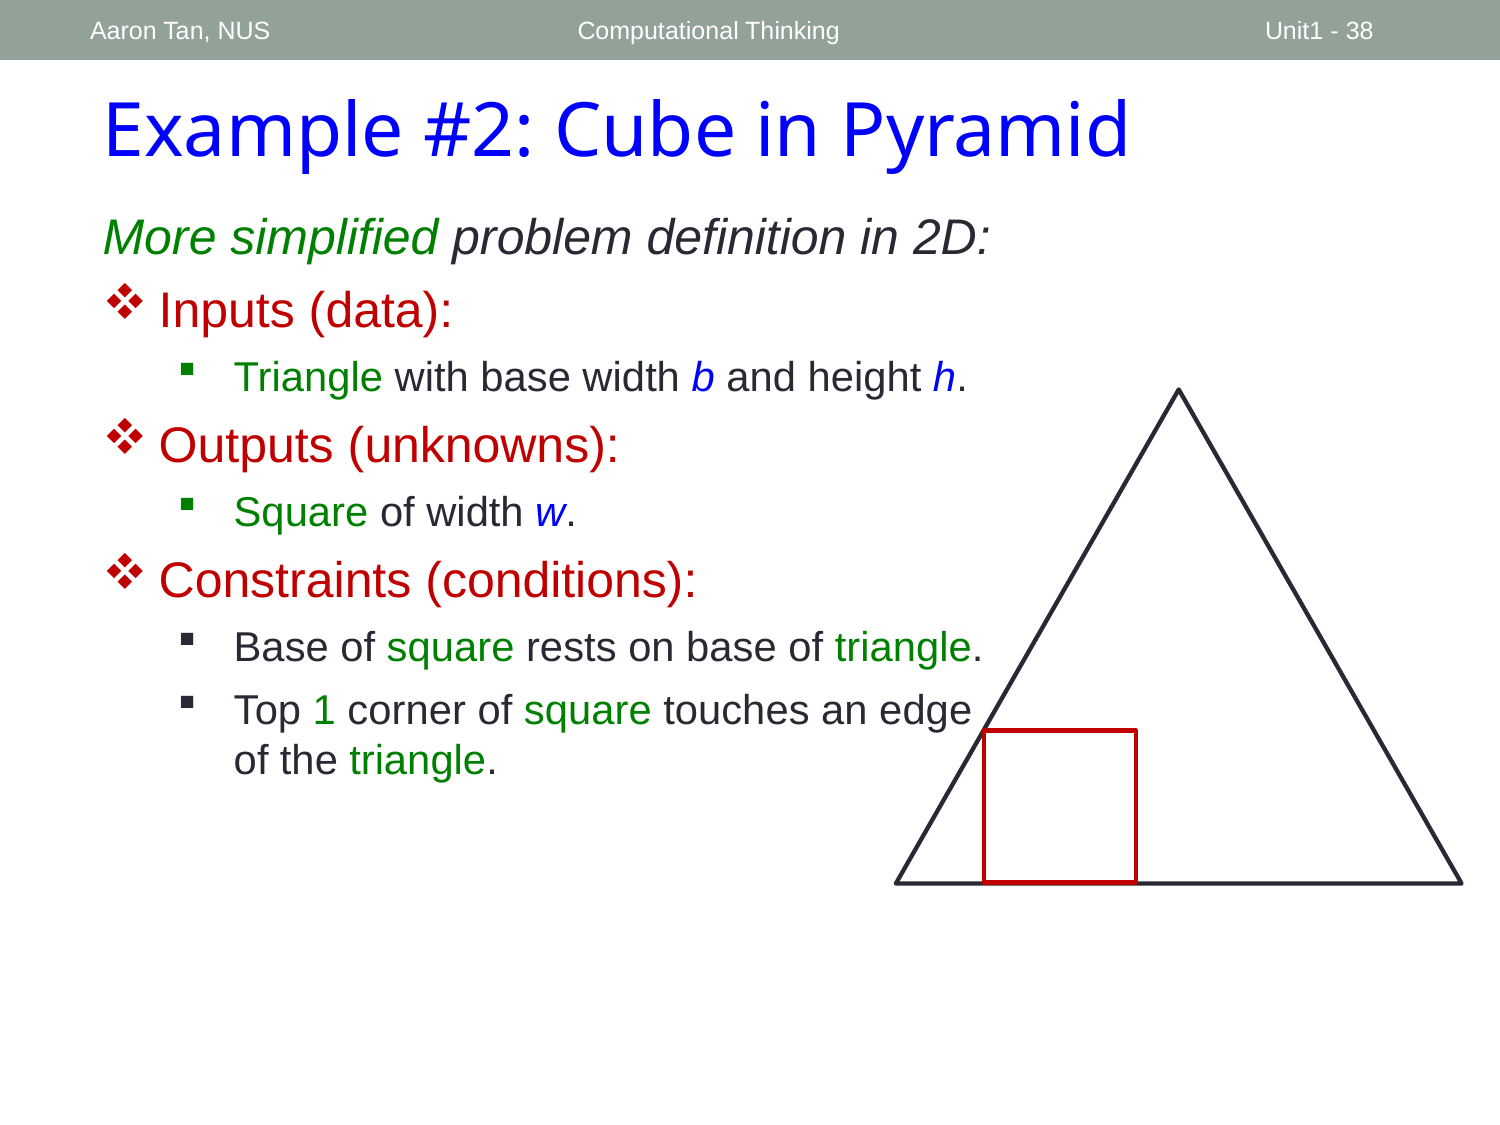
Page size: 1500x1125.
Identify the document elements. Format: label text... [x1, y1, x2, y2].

text_box More simplified problem definition in 2D: Inputs (data): Triangle with base width b and height h. Outputs (unknowns): Square of width w. Constraints (conditions): Base of square rests on base of triangle. Top 1 corner of square touches an edge of the triangle. [87, 197, 1025, 790]
footer Computational Thinking [562, 3, 1238, 57]
slide_number Aaron Tan, NUS [75, 3, 550, 57]
slide_number Unit1 - 38 [1250, 3, 1425, 57]
text_box [982, 728, 1138, 885]
text_box Example #2: Cube in Pyramid [87, 74, 1362, 179]
text_box [893, 387, 1464, 886]
